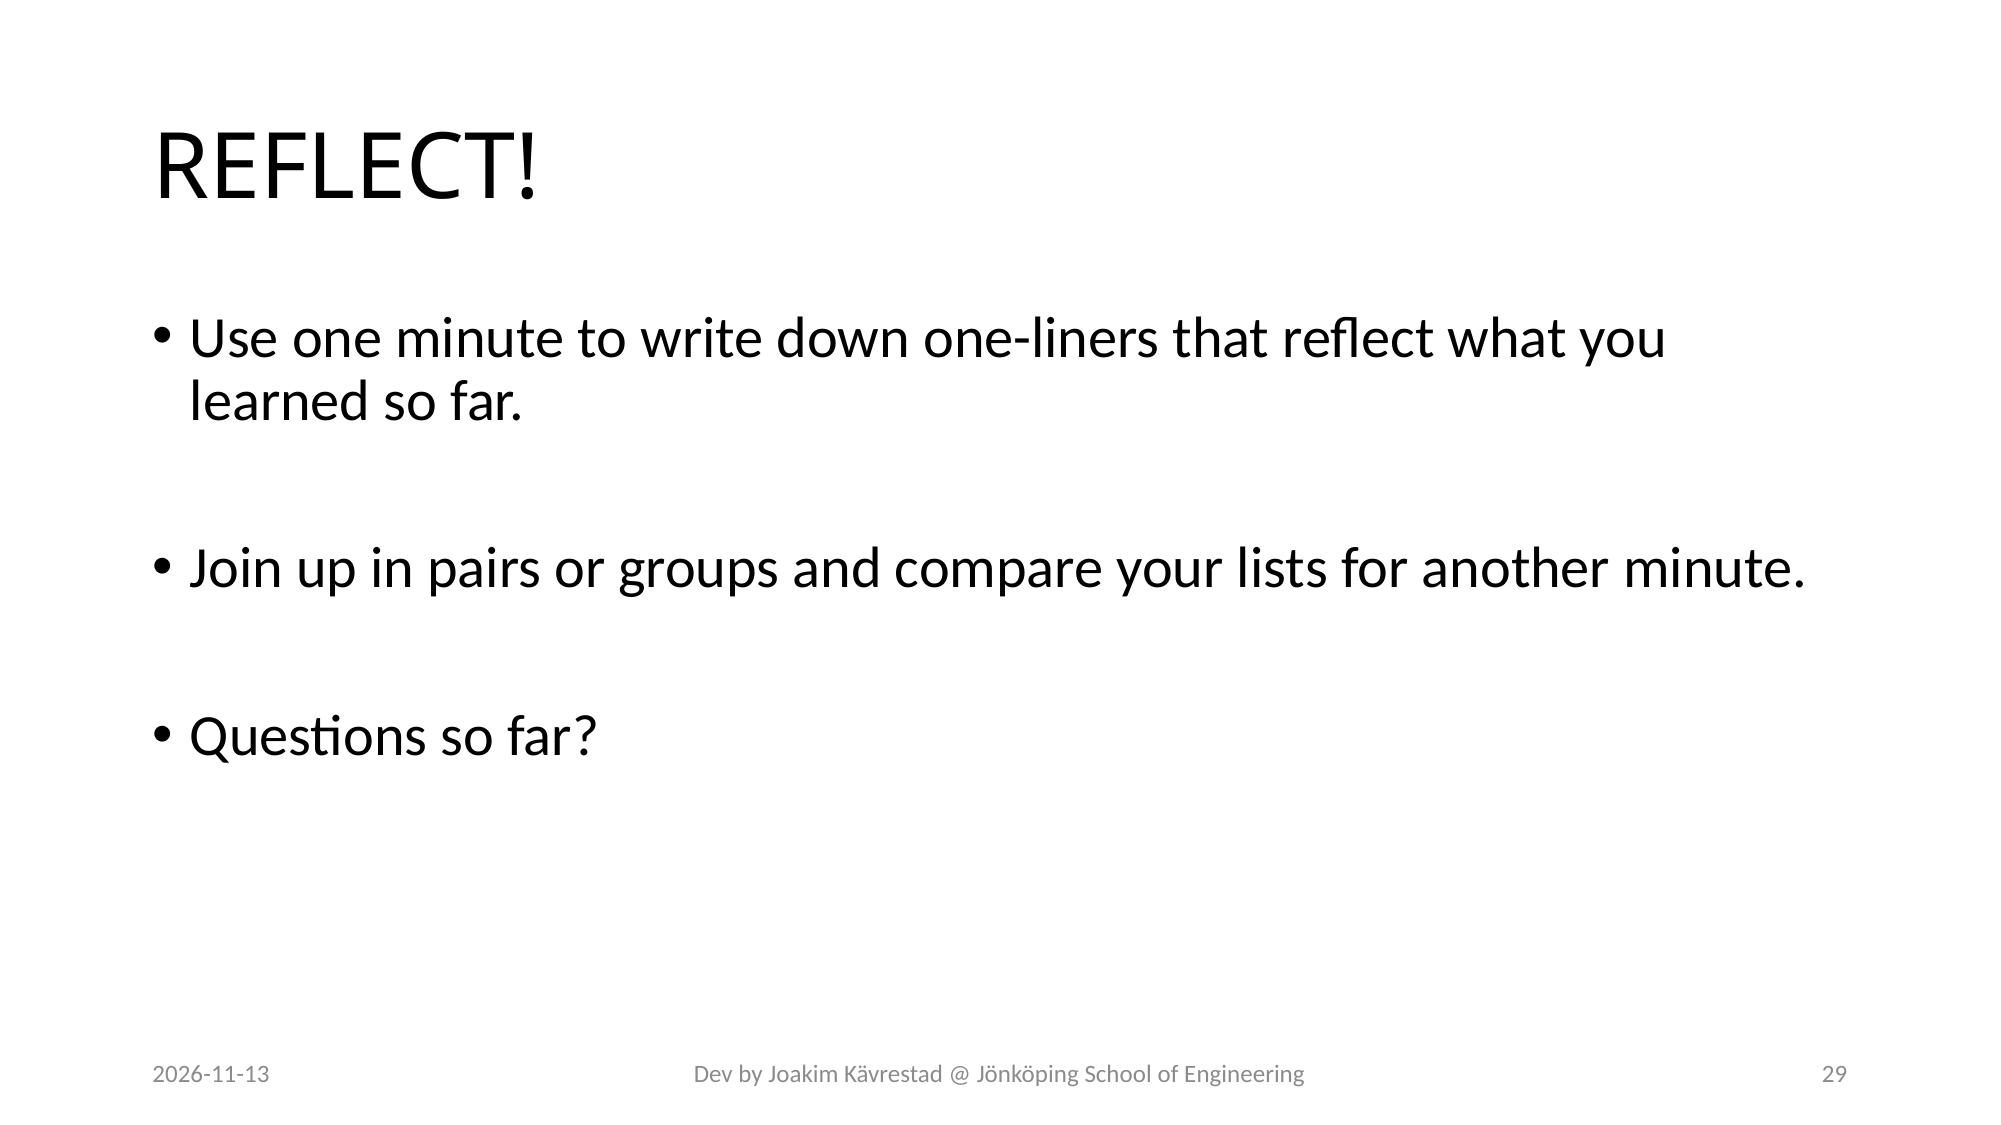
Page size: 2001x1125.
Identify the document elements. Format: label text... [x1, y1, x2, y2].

list Use one minute to write down one-liners that reflect what you learned so far. Join up in pairs or groups and compare your lists for another minute. Questions so far? [137, 299, 1863, 1014]
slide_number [137, 1042, 588, 1103]
title REFLECT! [137, 59, 1863, 278]
slide_number 29 [1412, 1042, 1863, 1103]
footer Dev by Joakim Kävrestad @ Jönköping School of Engineering [662, 1042, 1338, 1103]
